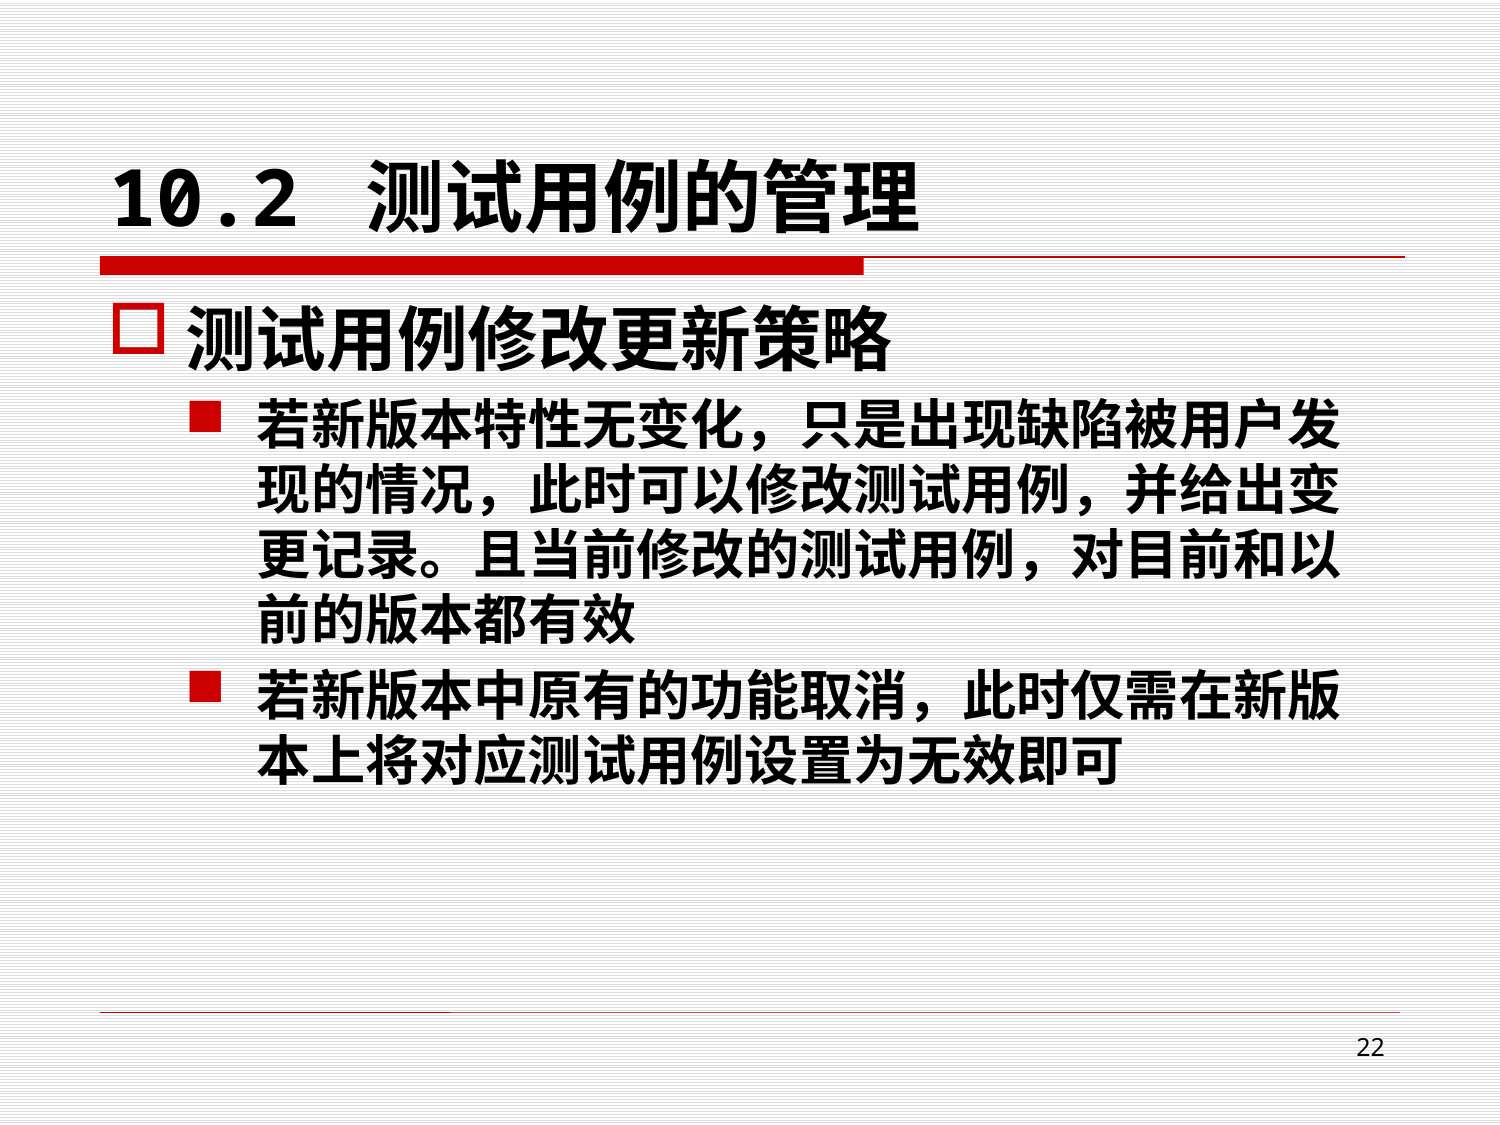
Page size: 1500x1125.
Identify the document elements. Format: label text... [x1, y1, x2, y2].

list 测试用例修改更新策略 若新版本特性无变化，只是出现缺陷被用户发现的情况，此时可以修改测试用例，并给出变更记录。且当前修改的测试用例，对目前和以前的版本都有效 若新版本中原有的功能取消，此时仅需在新版本上将对应测试用例设置为无效即可 [92, 287, 1406, 988]
slide_number 22 [1074, 1024, 1401, 1103]
title 10.2 测试用例的管理 [94, 50, 1407, 250]
